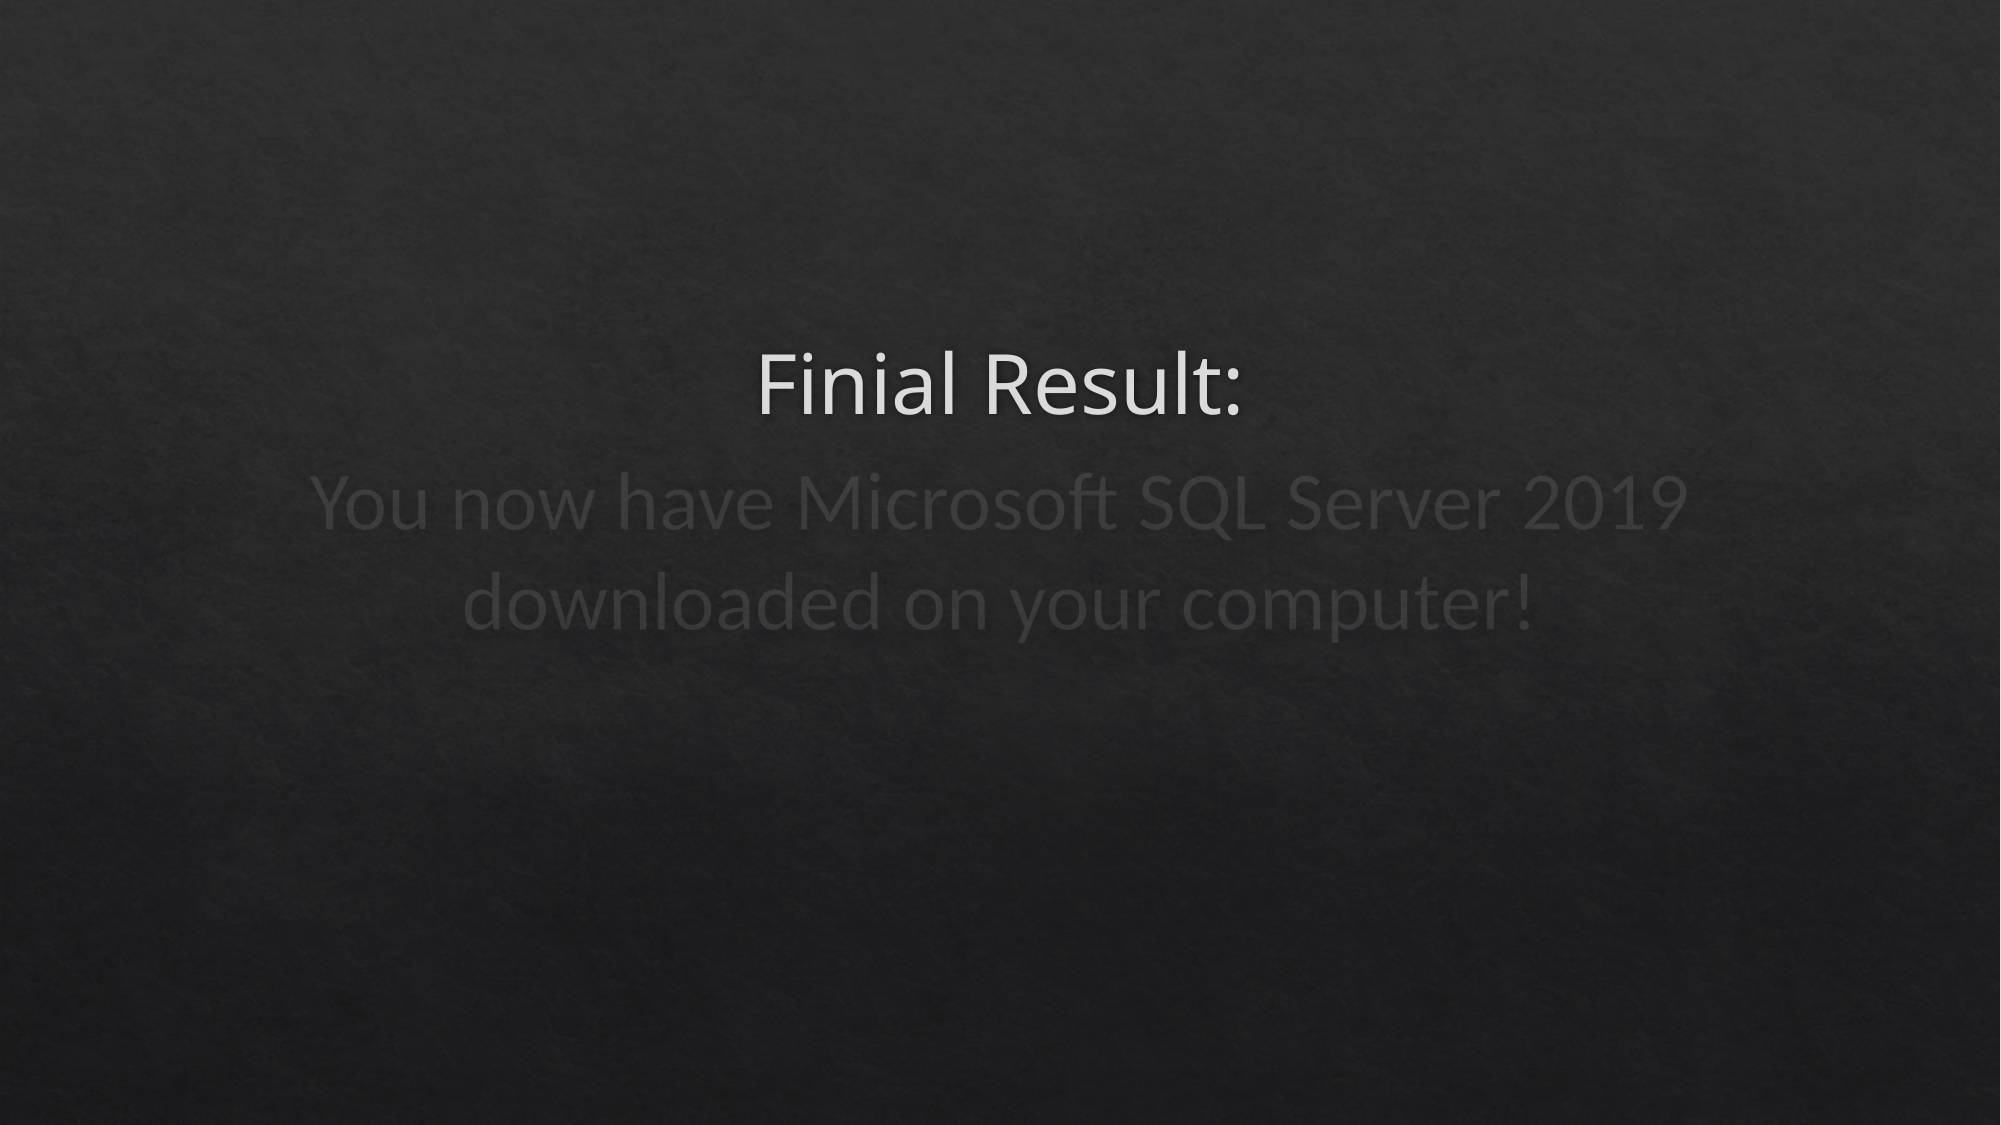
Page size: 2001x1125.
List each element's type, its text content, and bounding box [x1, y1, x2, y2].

title Finial Result: [213, 138, 1787, 435]
list You now have Microsoft SQL Server 2019 downloaded on your computer! [213, 438, 1787, 687]
